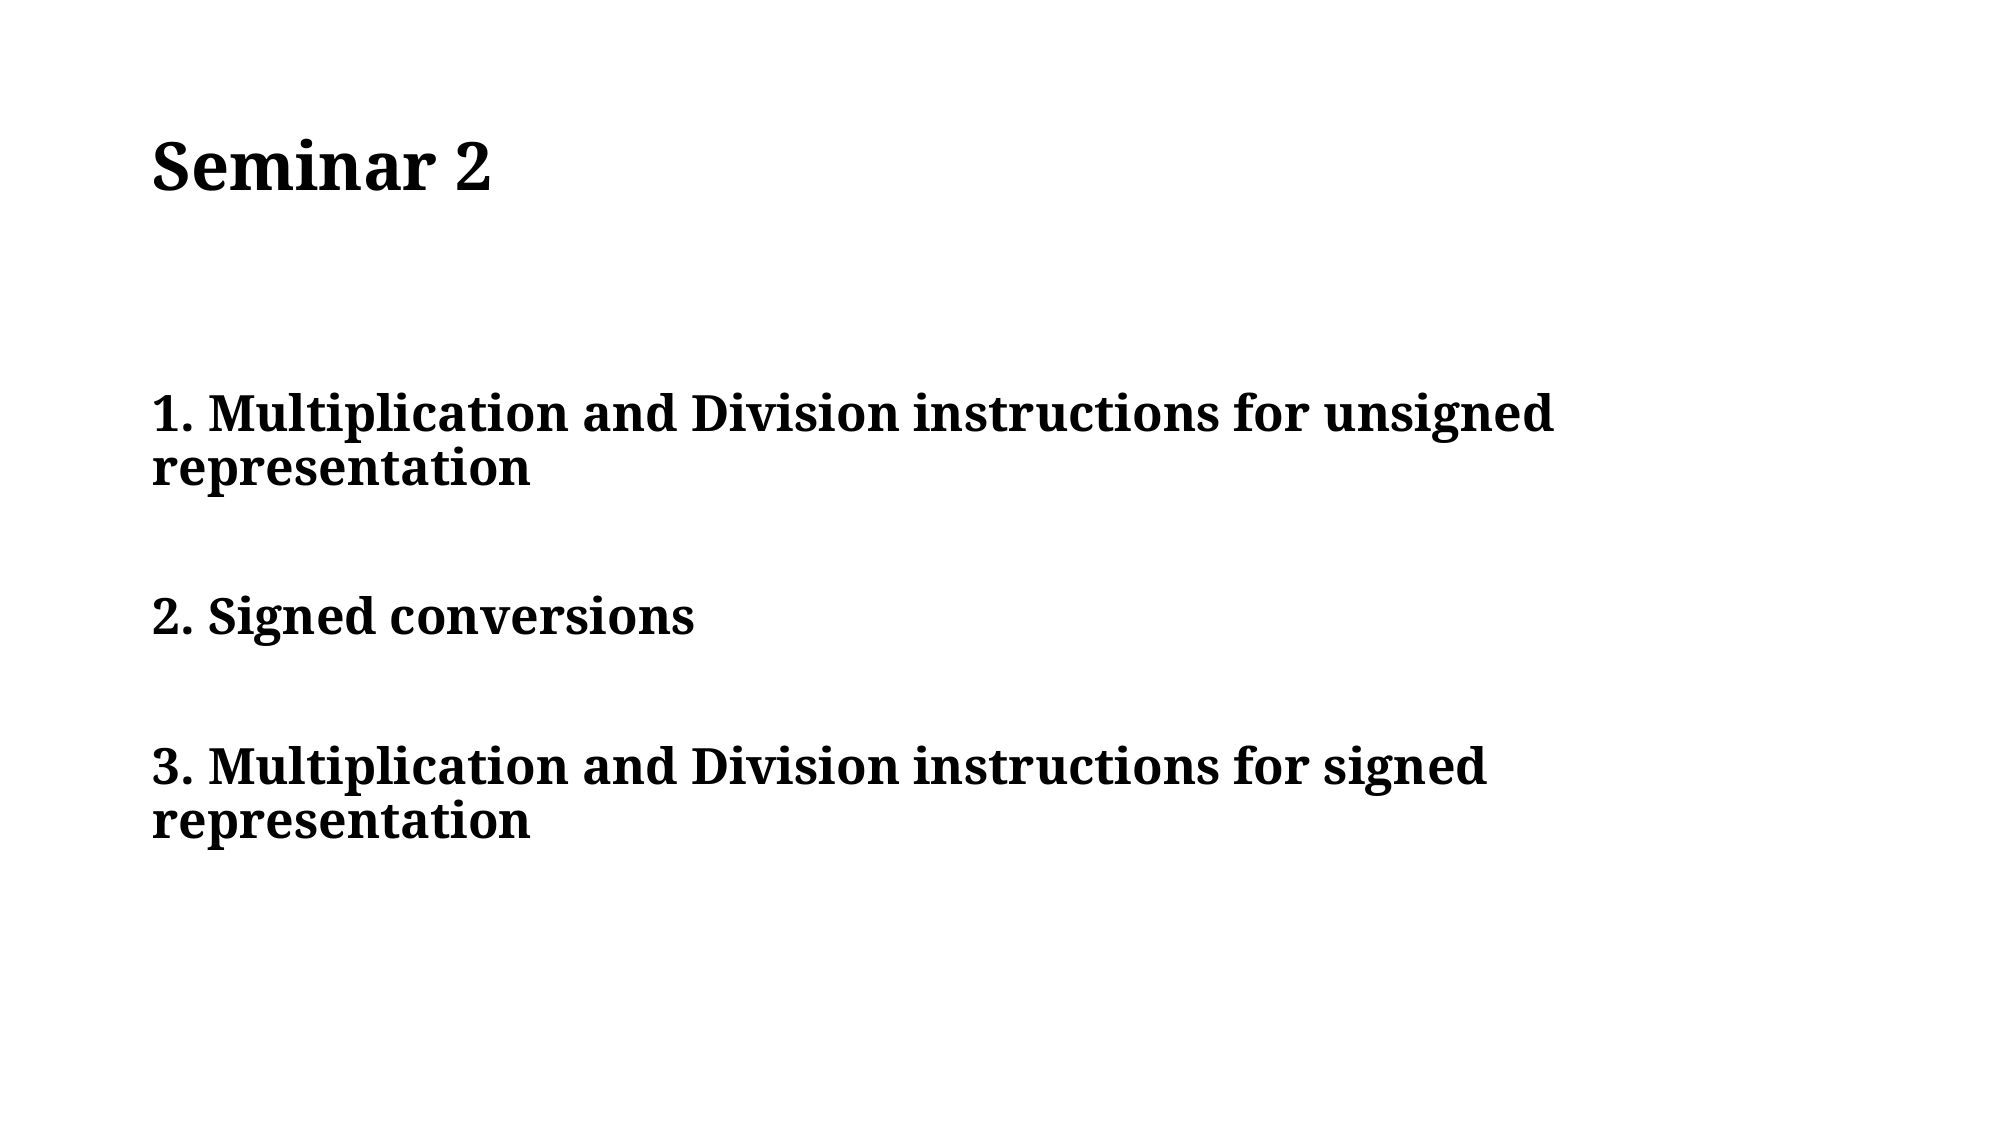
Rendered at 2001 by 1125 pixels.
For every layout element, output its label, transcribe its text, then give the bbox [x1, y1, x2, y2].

list 1. Multiplication and Division instructions for unsigned representation 2. Signed conversions 3. Multiplication and Division instructions for signed representation [137, 299, 1863, 1014]
title Seminar 2 [137, 59, 1863, 278]
